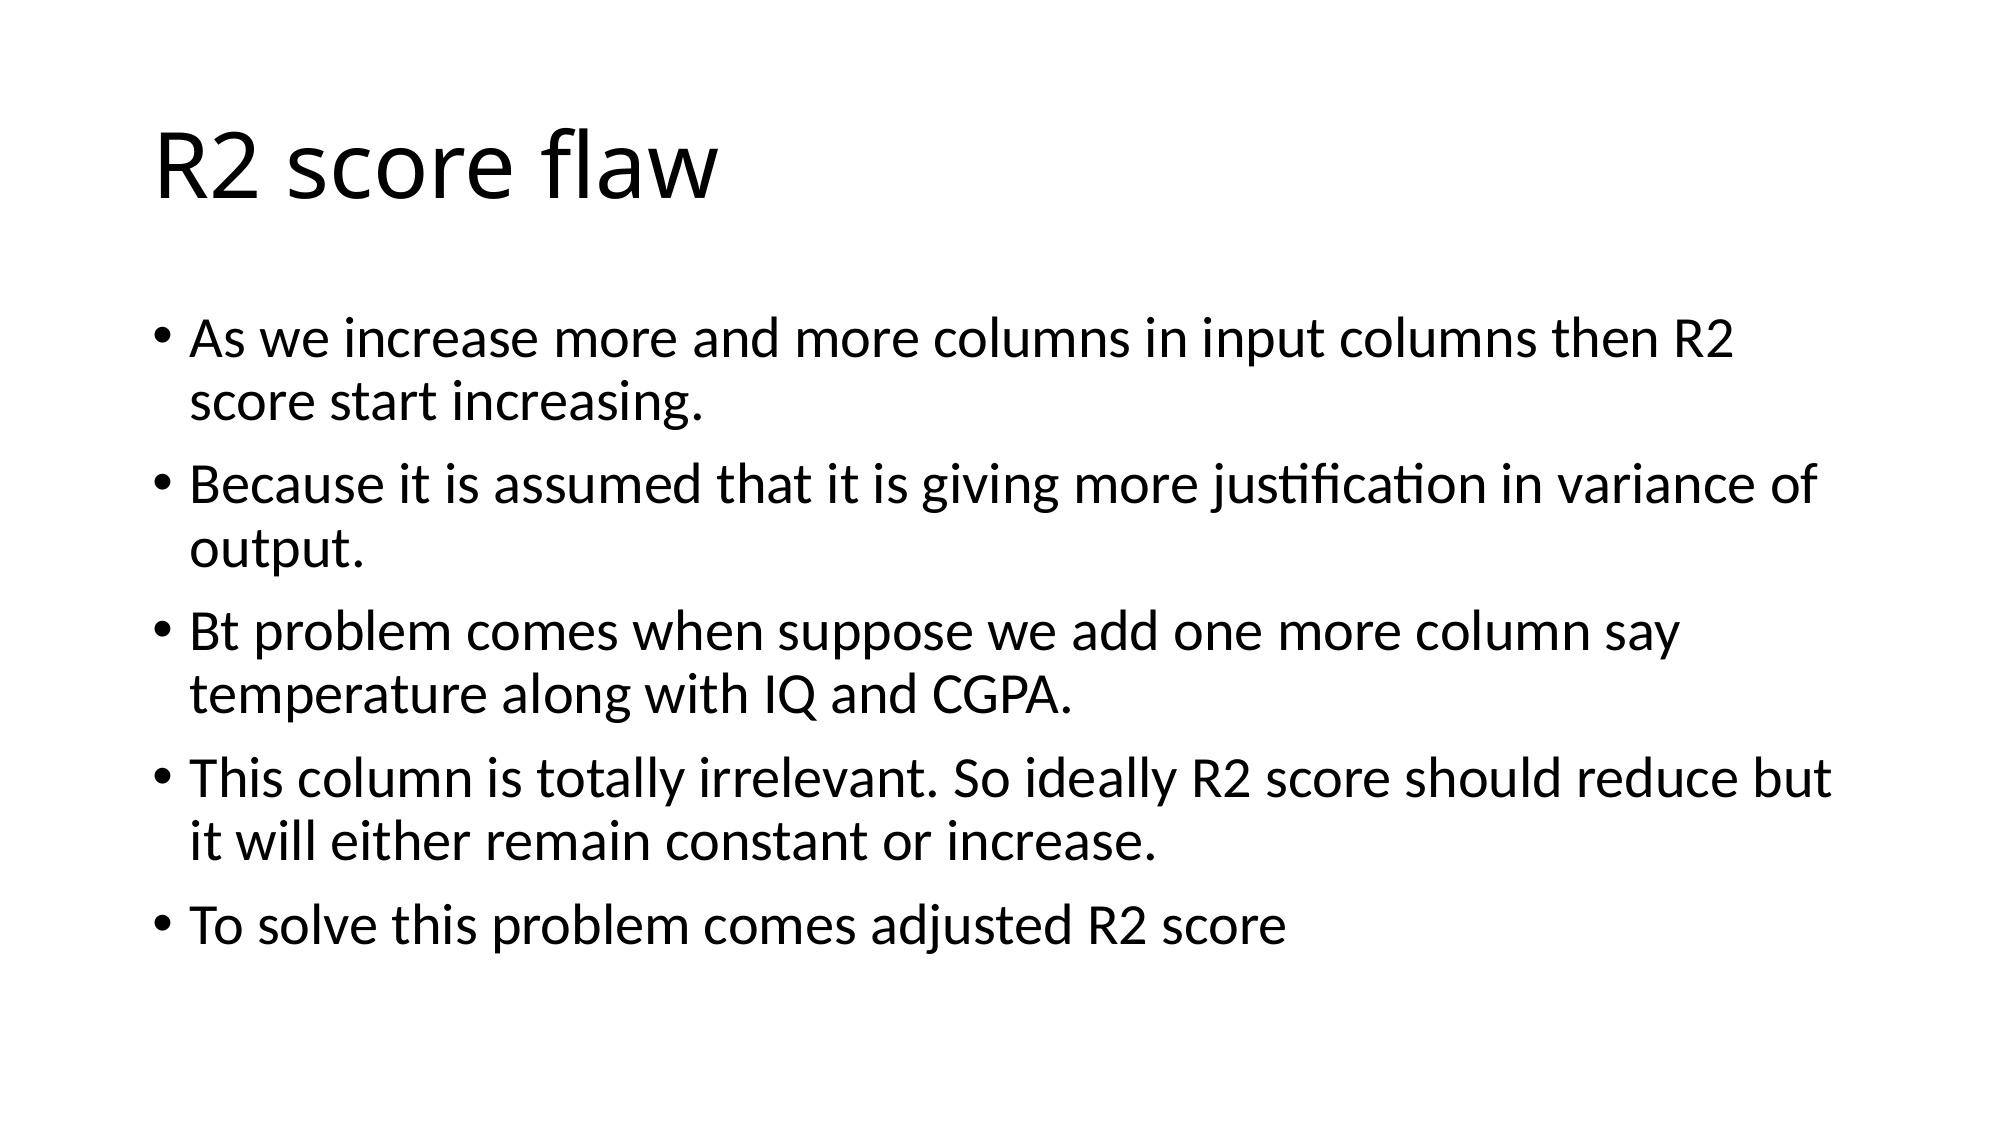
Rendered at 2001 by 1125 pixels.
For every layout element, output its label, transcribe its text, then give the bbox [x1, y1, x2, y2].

list As we increase more and more columns in input columns then R2 score start increasing. Because it is assumed that it is giving more justification in variance of output. Bt problem comes when suppose we add one more column say temperature along with IQ and CGPA. This column is totally irrelevant. So ideally R2 score should reduce but it will either remain constant or increase. To solve this problem comes adjusted R2 score [137, 299, 1863, 1014]
title R2 score flaw [137, 59, 1863, 278]
